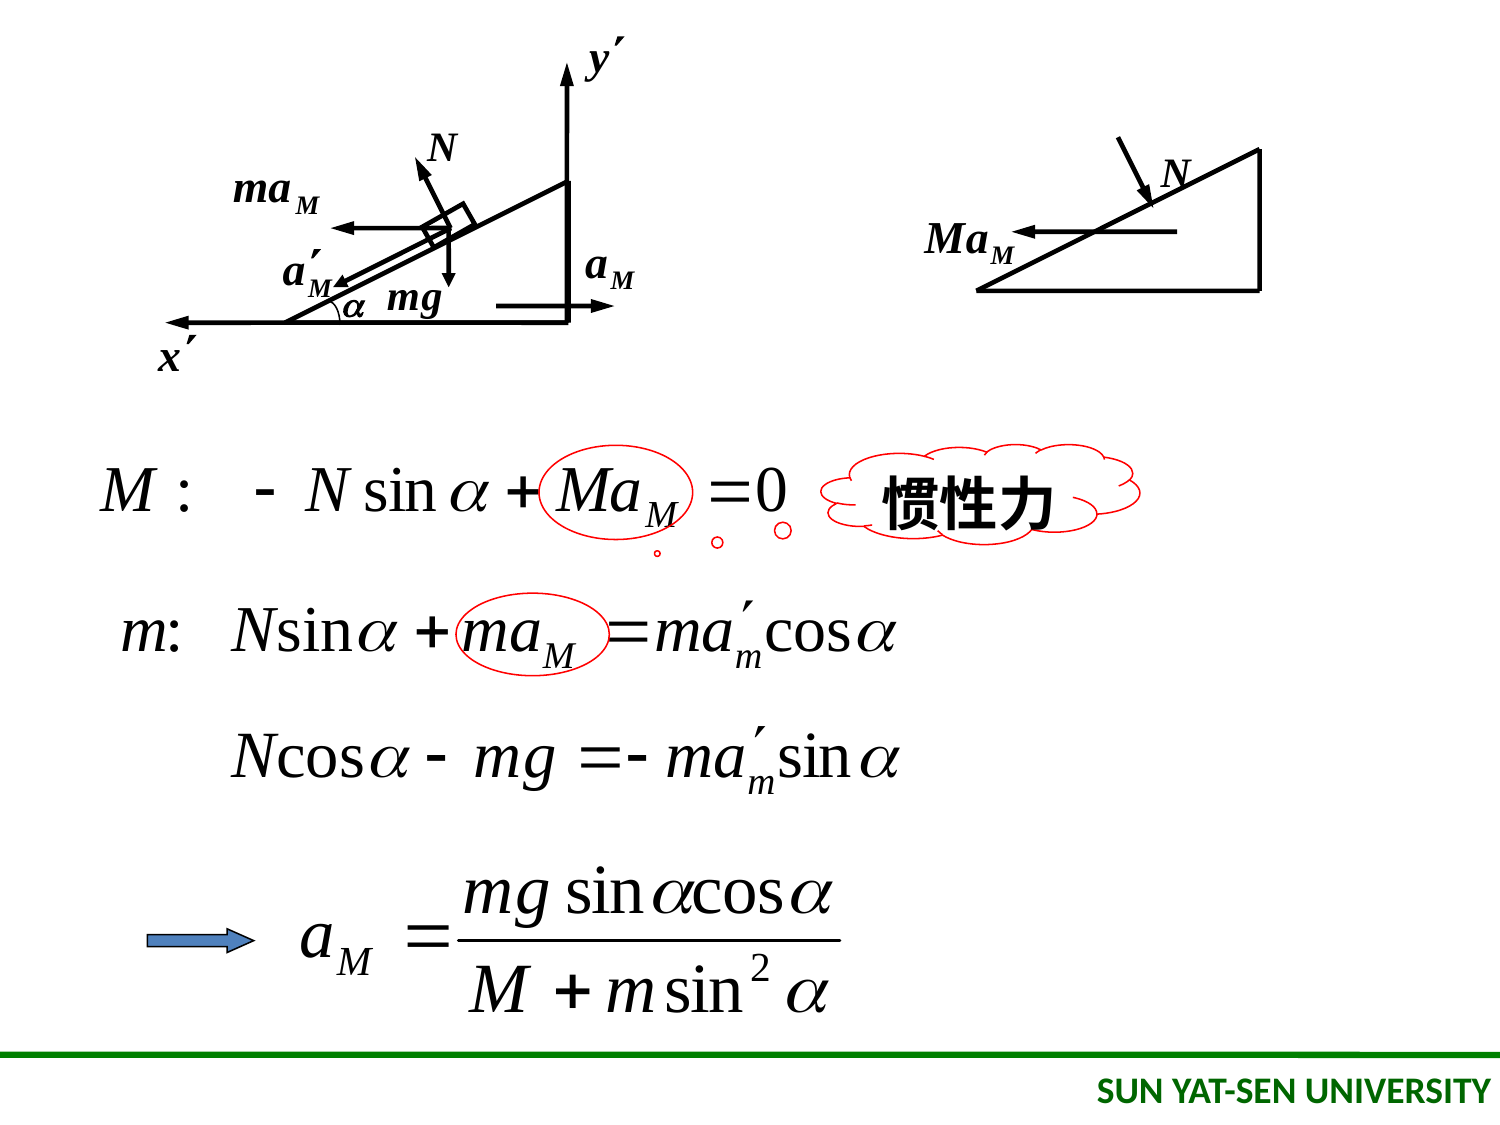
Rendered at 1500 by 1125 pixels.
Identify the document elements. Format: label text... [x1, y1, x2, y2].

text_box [915, 136, 1260, 292]
text_box [147, 928, 254, 953]
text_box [110, 585, 914, 685]
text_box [147, 30, 648, 384]
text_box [289, 845, 857, 1029]
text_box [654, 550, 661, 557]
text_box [218, 711, 919, 811]
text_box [88, 446, 798, 539]
text_box 惯性力 [820, 444, 1140, 545]
